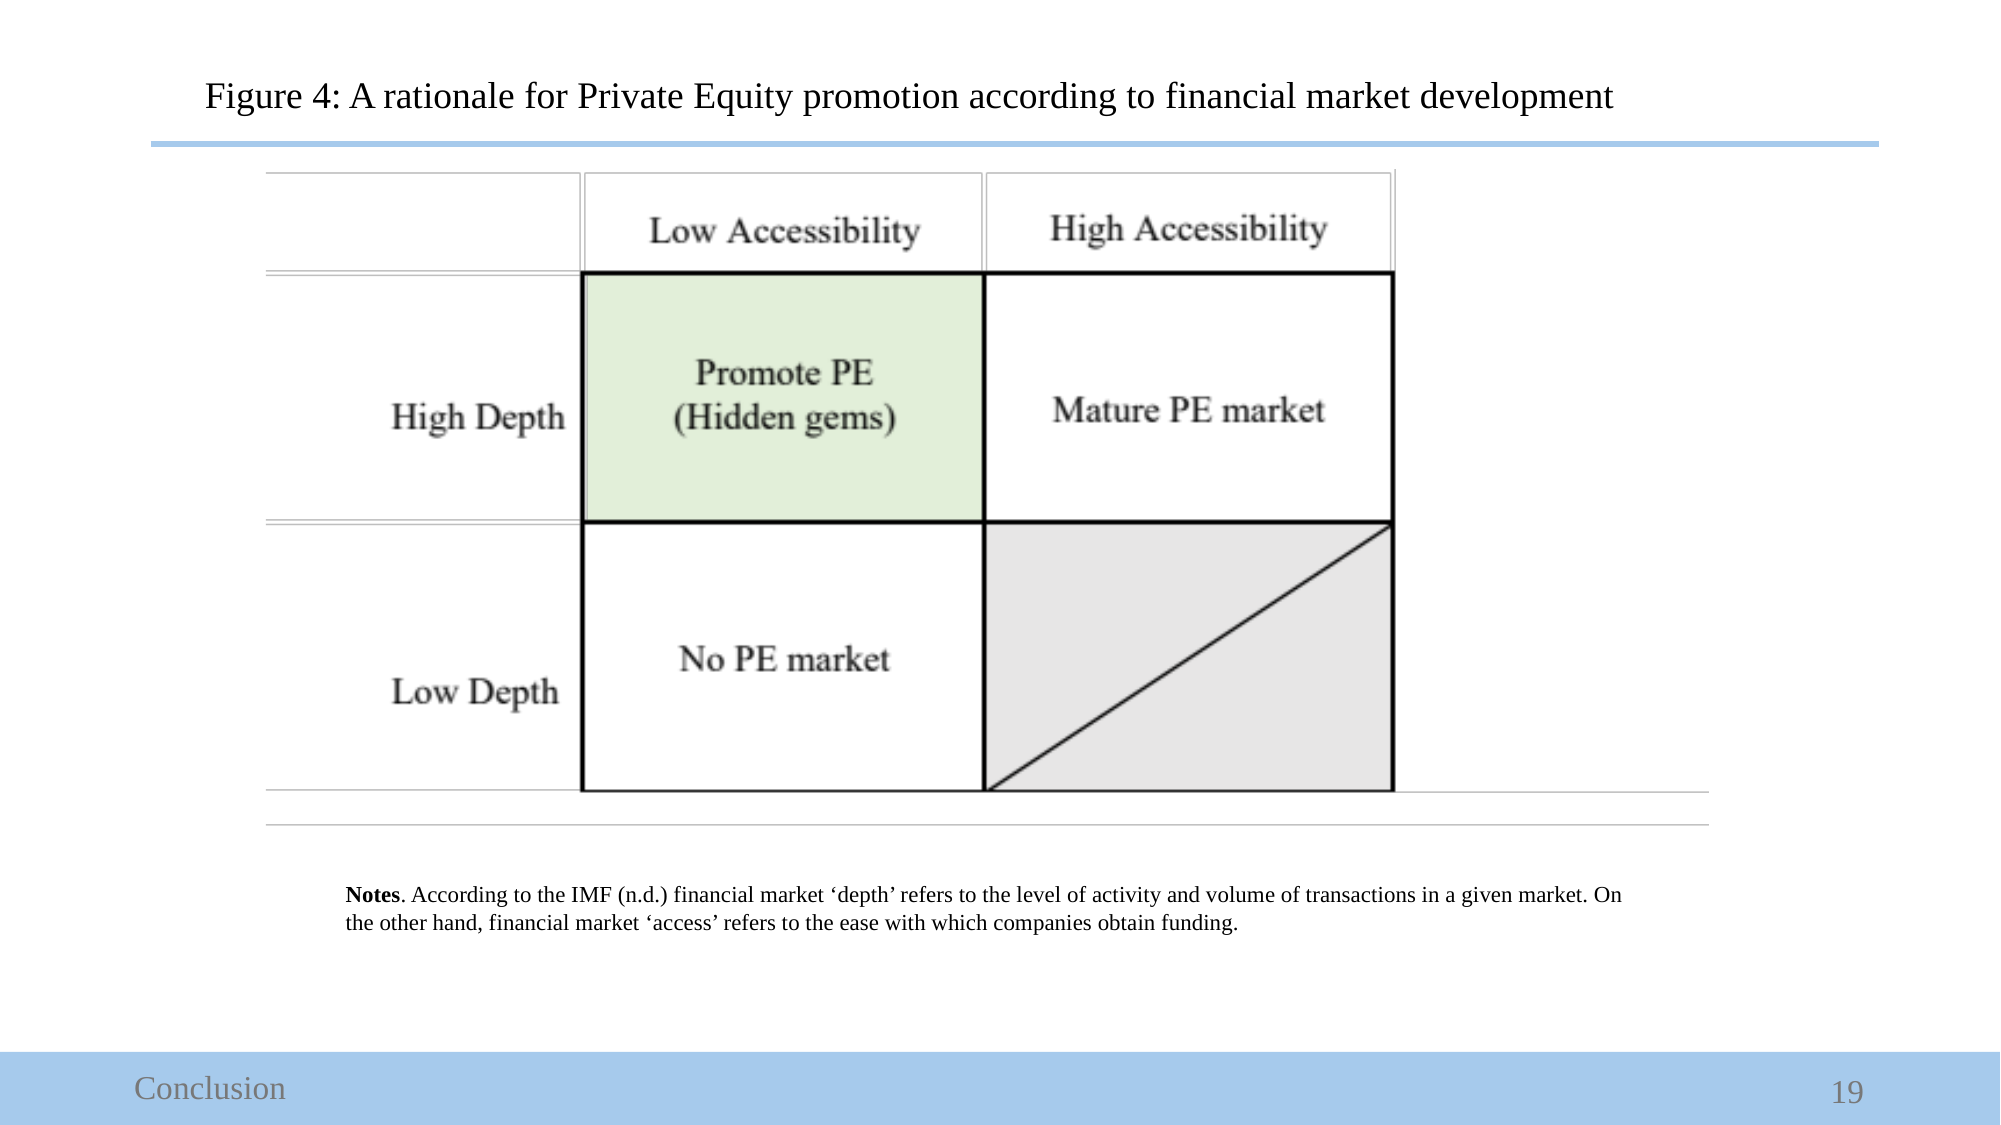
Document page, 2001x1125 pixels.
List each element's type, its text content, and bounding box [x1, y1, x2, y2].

text_box Figure 4: A rationale for Private Equity promotion according to financial market development [190, 63, 1838, 124]
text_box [265, 168, 1710, 861]
text_box Conclusion [0, 1056, 548, 1117]
text_box Notes. According to the IMF (n.d.) financial market ‘depth’ refers to the level of activity and volume of transactions in a given market. On the other hand, financial market ‘access’ refers to the ease with which companies obtain funding. [330, 872, 1670, 942]
text_box [0, 1051, 2000, 1125]
text_box [0, 0, 2000, 174]
slide_number 19 [1429, 1060, 1880, 1121]
